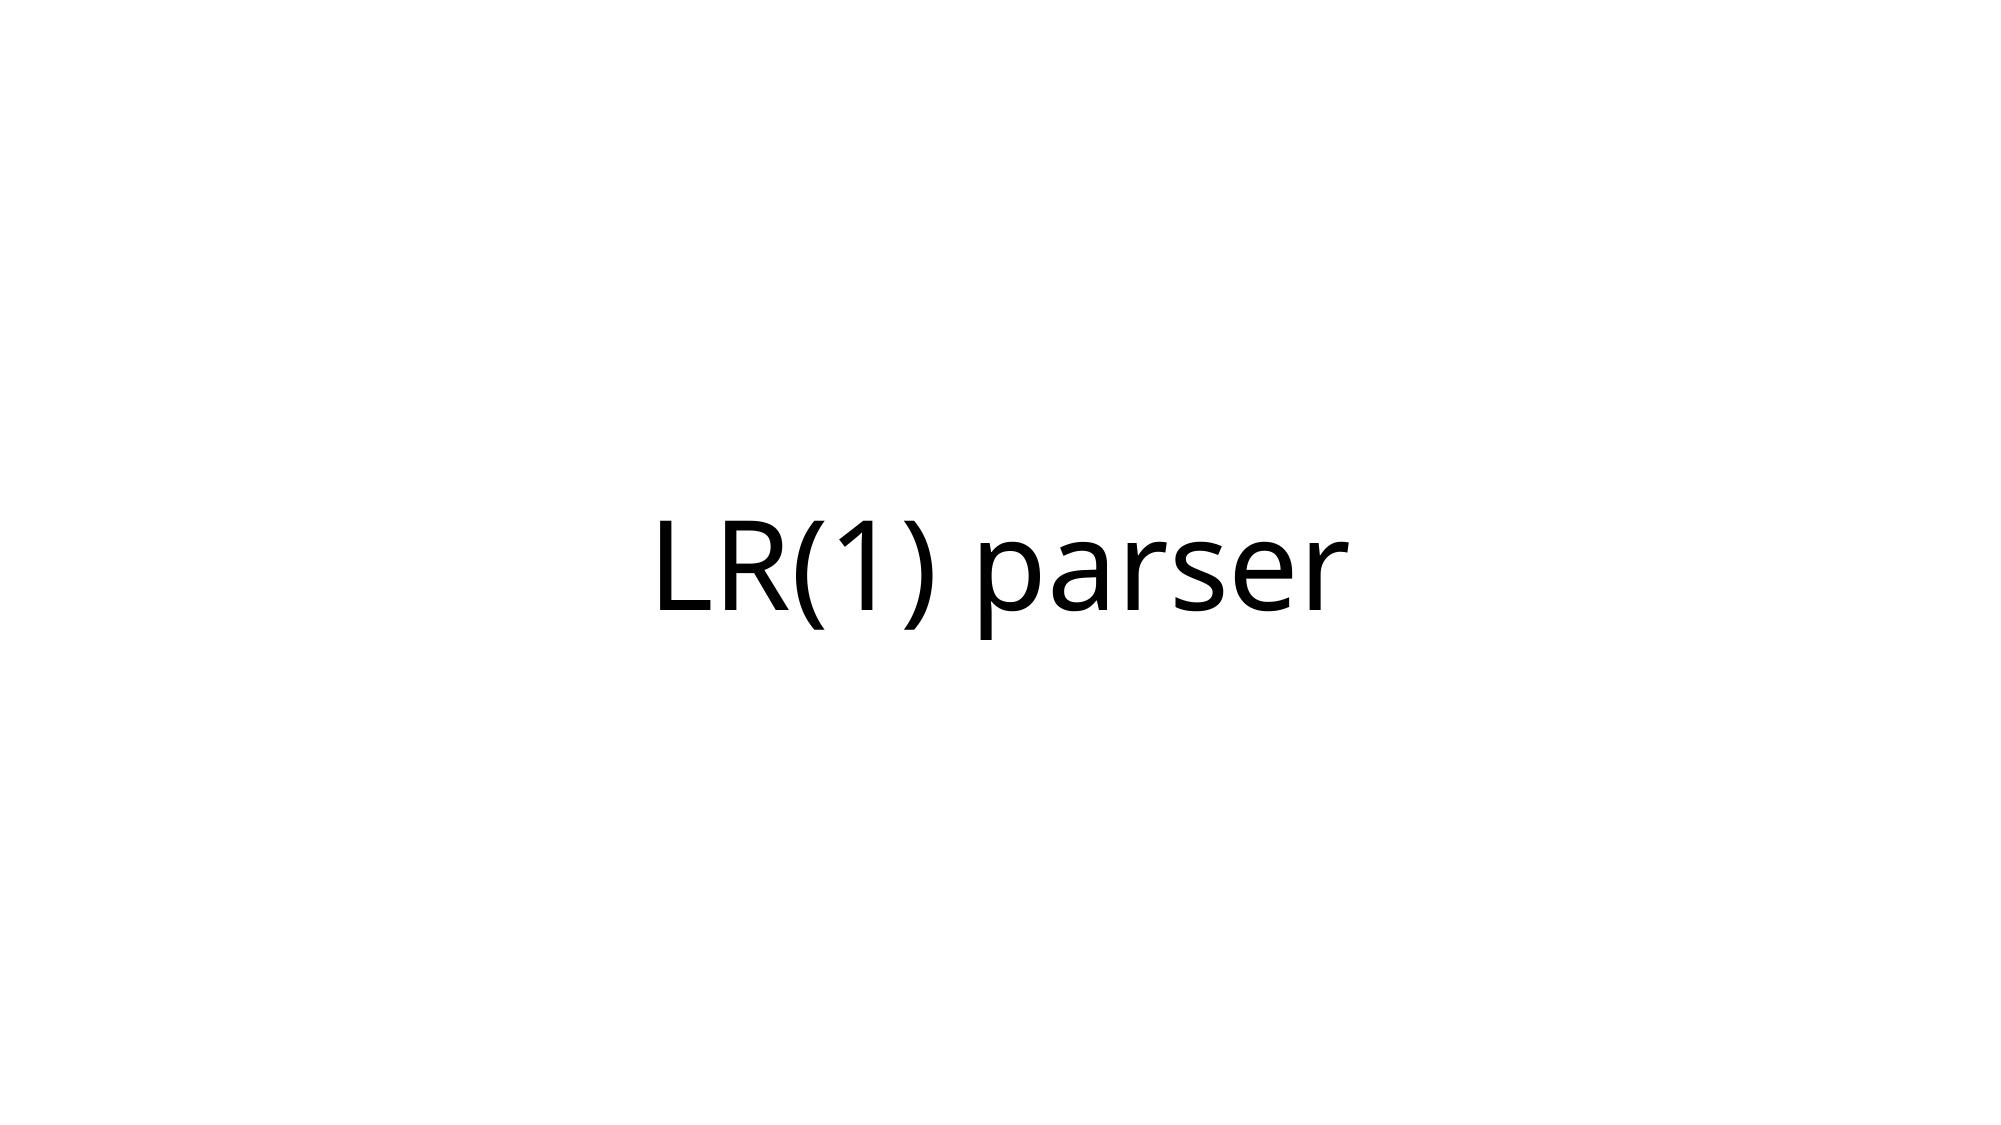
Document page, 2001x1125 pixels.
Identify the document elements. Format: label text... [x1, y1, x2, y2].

title LR(1) parser [249, 479, 1750, 646]
